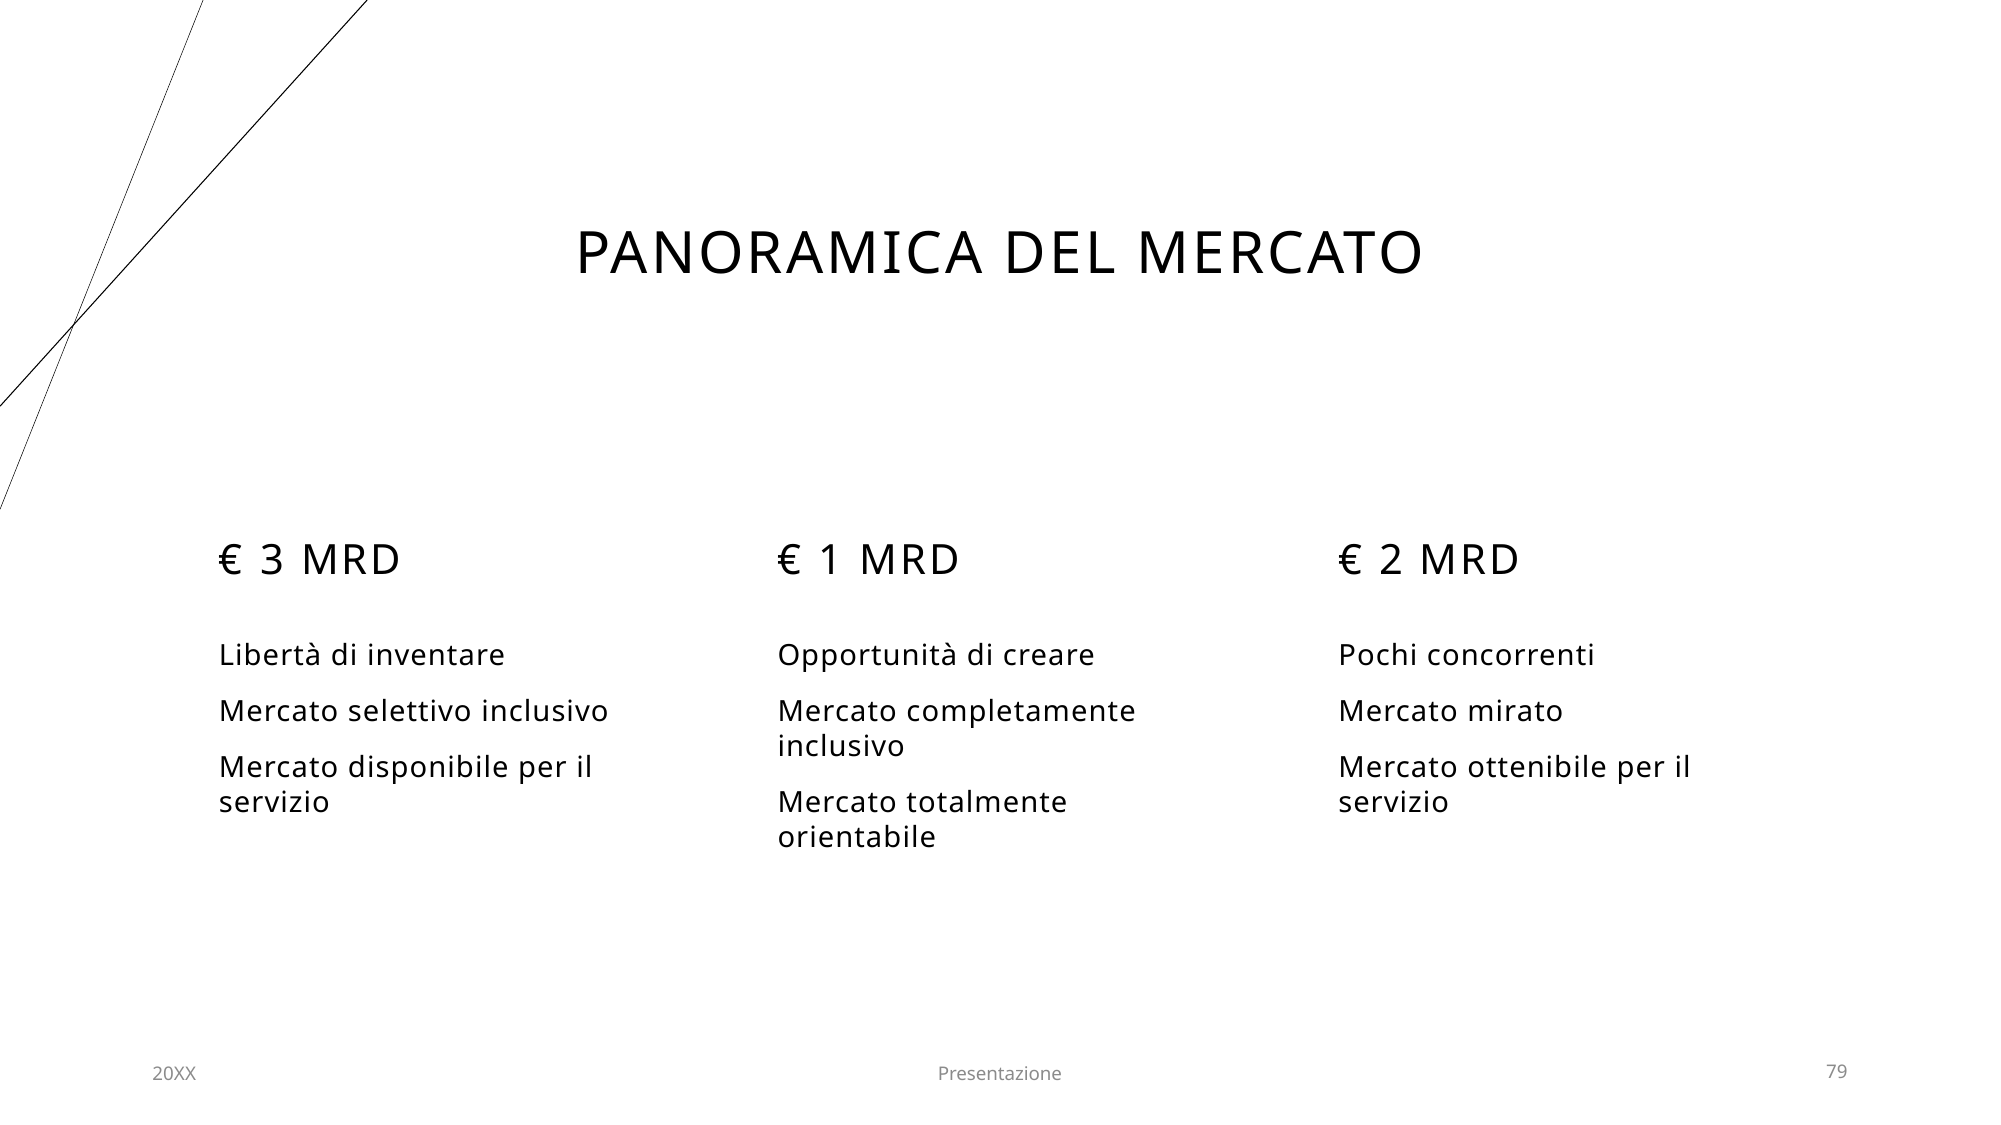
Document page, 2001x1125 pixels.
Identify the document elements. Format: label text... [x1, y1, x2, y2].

list Libertà di inventare Mercato selettivo inclusivo​ Mercato disponibile per il servizio [203, 629, 677, 957]
footer Presentazione [662, 1042, 1338, 1103]
list € 3 Mrd [203, 455, 677, 591]
list € 2 Mrd [1323, 455, 1797, 591]
list € 1 Mrd [762, 455, 1238, 591]
slide_number 20XX [137, 1042, 588, 1103]
title PANORAMICA DEL MERCATO [309, 146, 1691, 364]
slide_number 79 [1412, 1042, 1863, 1103]
list Pochi concorrenti Mercato mirato​ Mercato ottenibile per il servizio [1323, 629, 1797, 957]
list Opportunità di creare Mercato completamente inclusivo Mercato totalmente orientabile [762, 629, 1238, 957]
